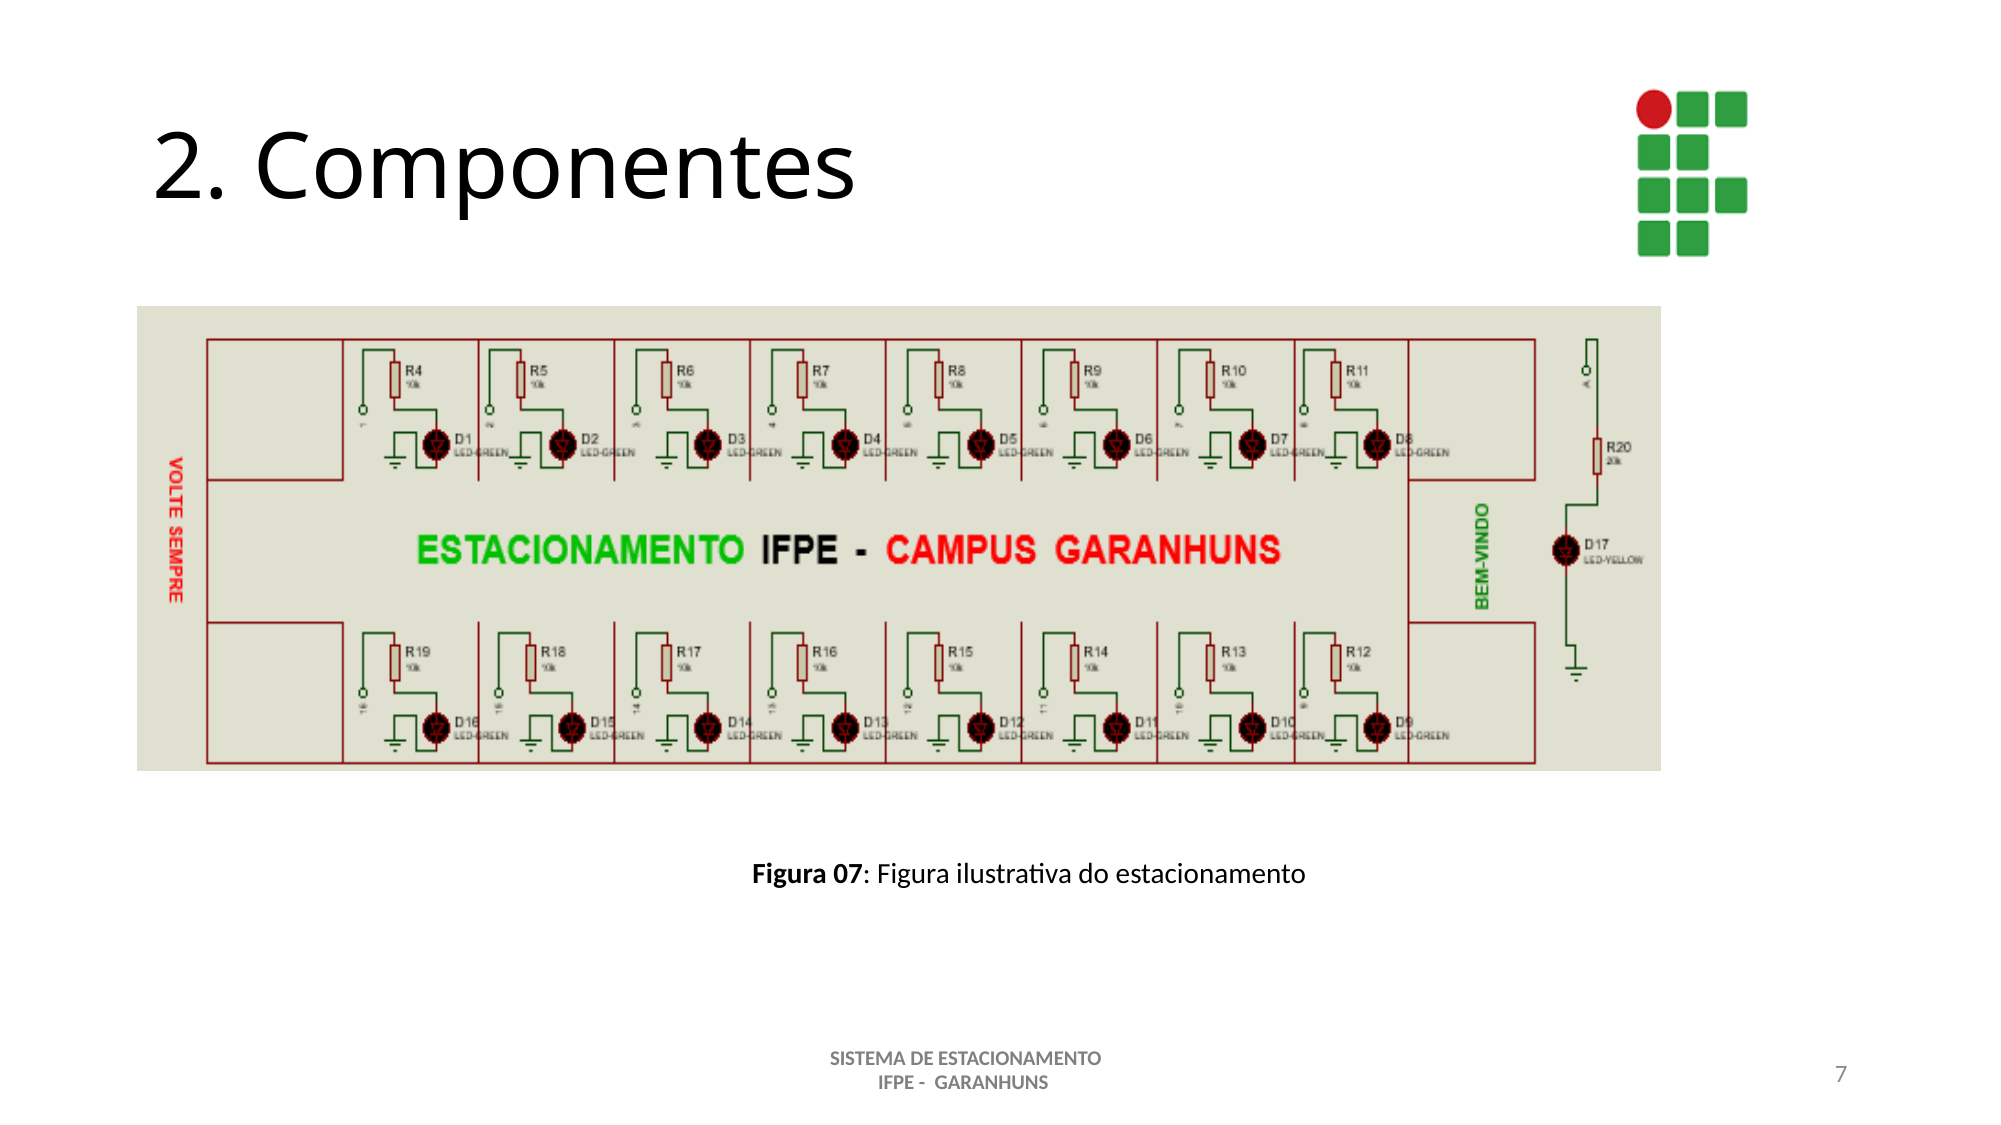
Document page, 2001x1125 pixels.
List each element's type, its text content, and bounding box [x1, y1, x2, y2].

title 2. Componentes [137, 59, 1863, 278]
list Figura 07: Figura ilustrativa do estacionamento [137, 299, 1863, 1014]
picture [137, 306, 1661, 771]
slide_number 7 [1412, 1042, 1863, 1103]
